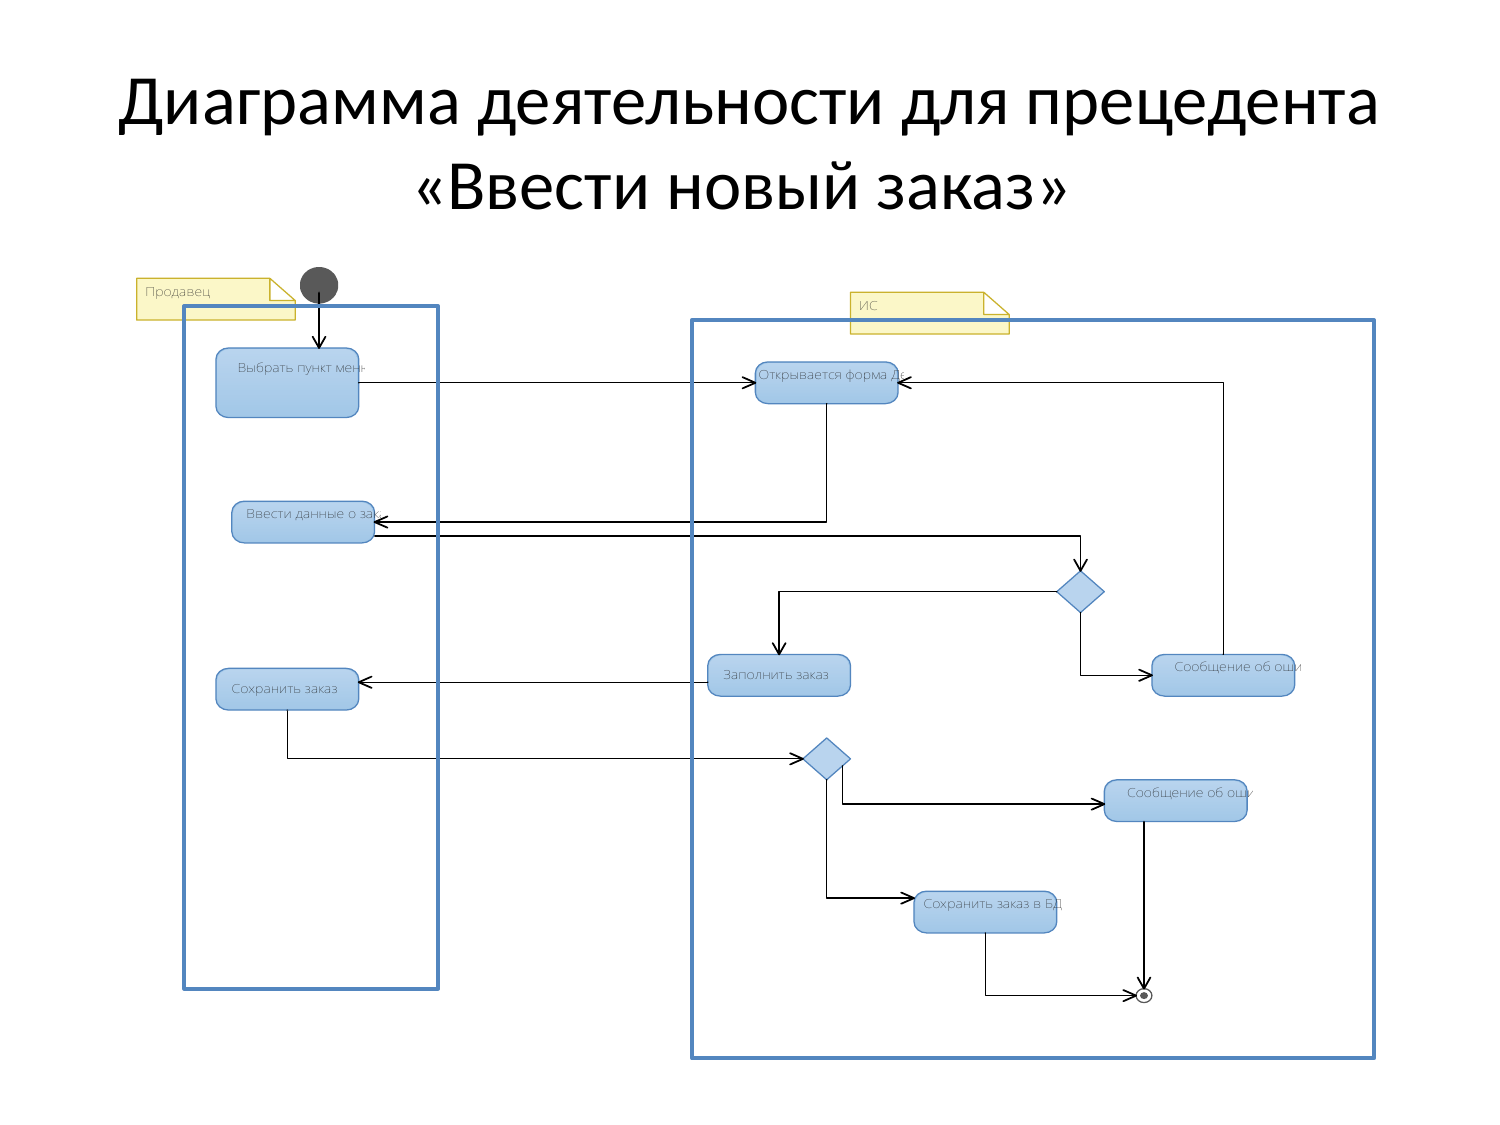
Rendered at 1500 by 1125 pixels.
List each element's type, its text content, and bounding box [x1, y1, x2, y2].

picture [123, 266, 1389, 1071]
title Диаграмма деятельности для прецедента «Ввести новый заказ» [75, 45, 1425, 233]
